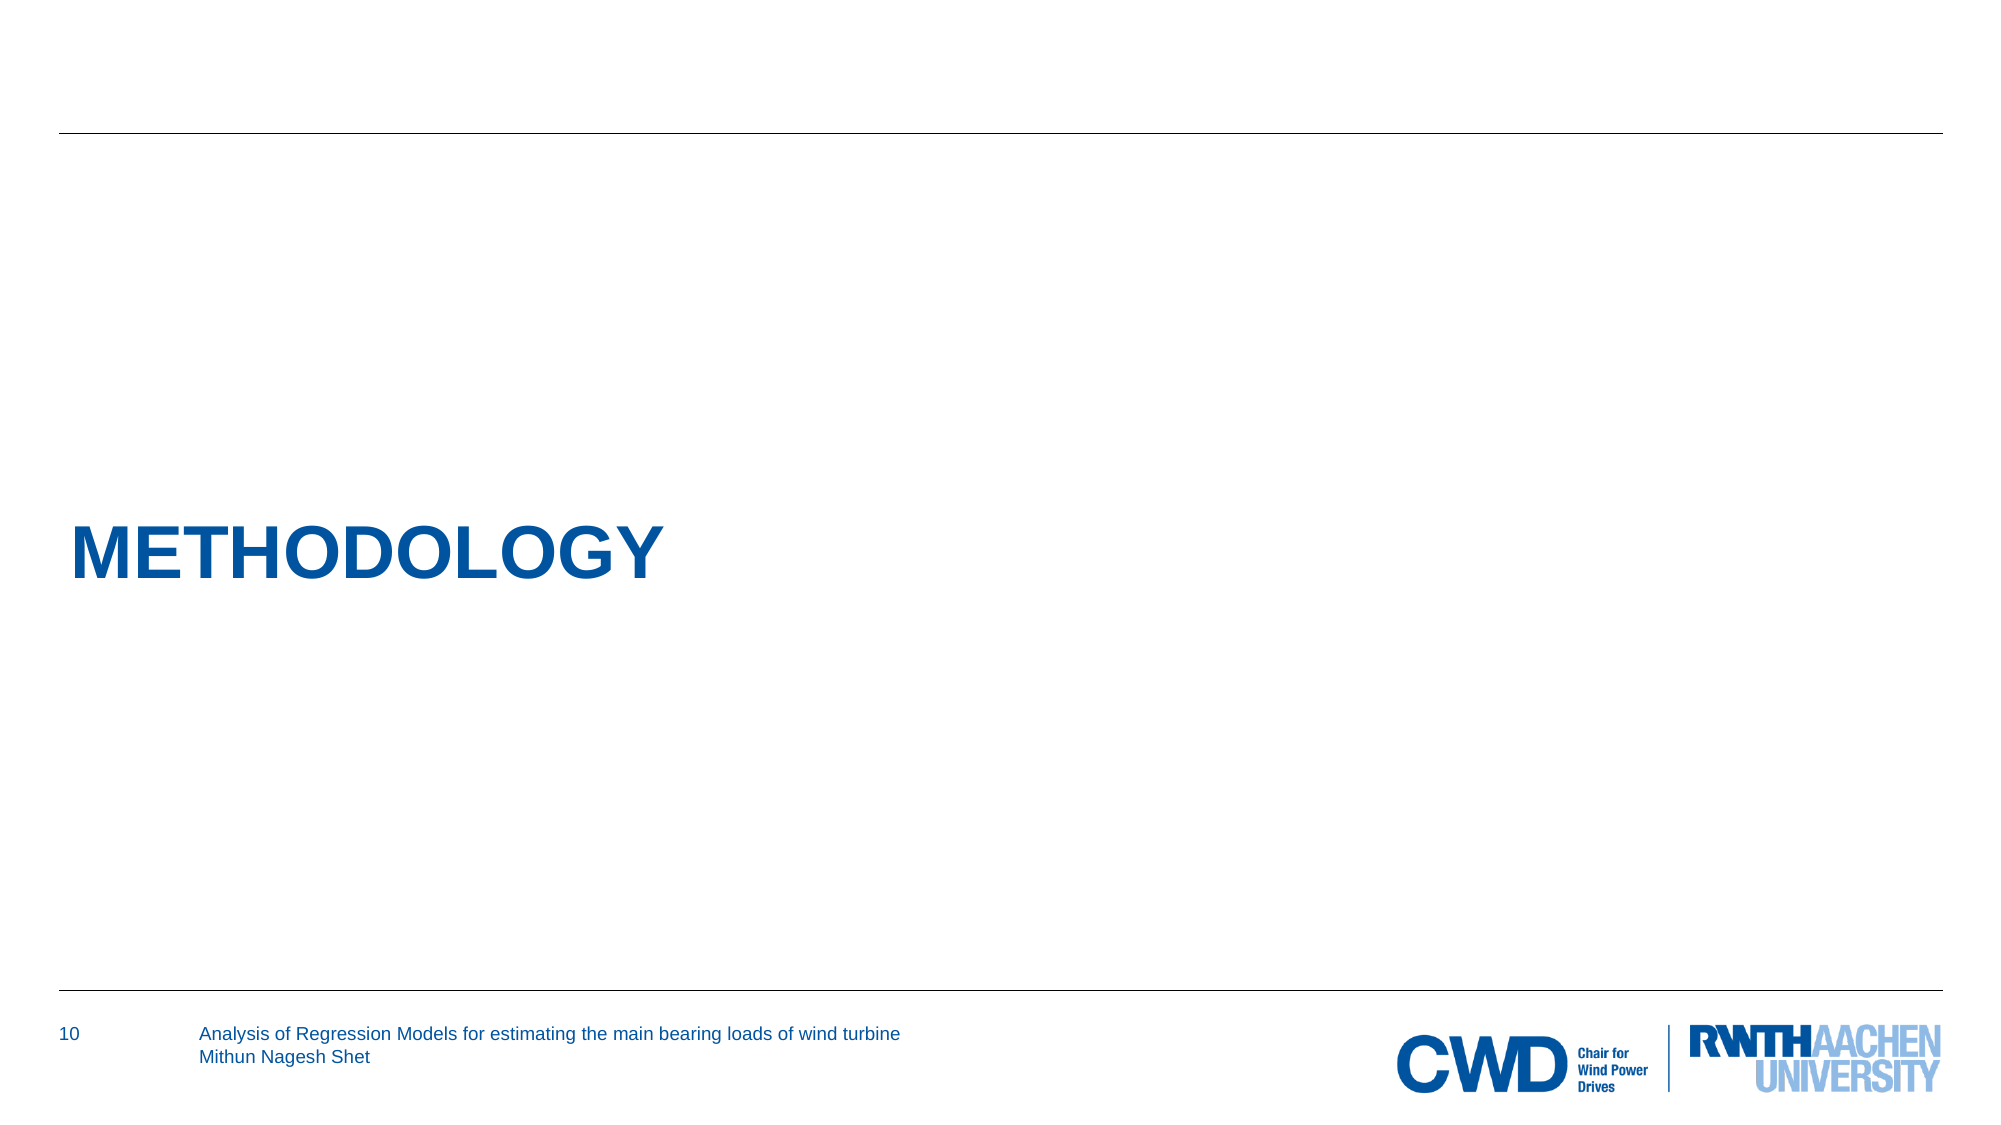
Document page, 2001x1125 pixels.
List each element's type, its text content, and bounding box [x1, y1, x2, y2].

title METHODOLOGY [70, 505, 1955, 595]
text_box Analysis of Regression Models for estimating the main bearing loads of wind turbine Mithun Nagesh Shet [184, 1014, 921, 1075]
picture [1376, 991, 1961, 1125]
